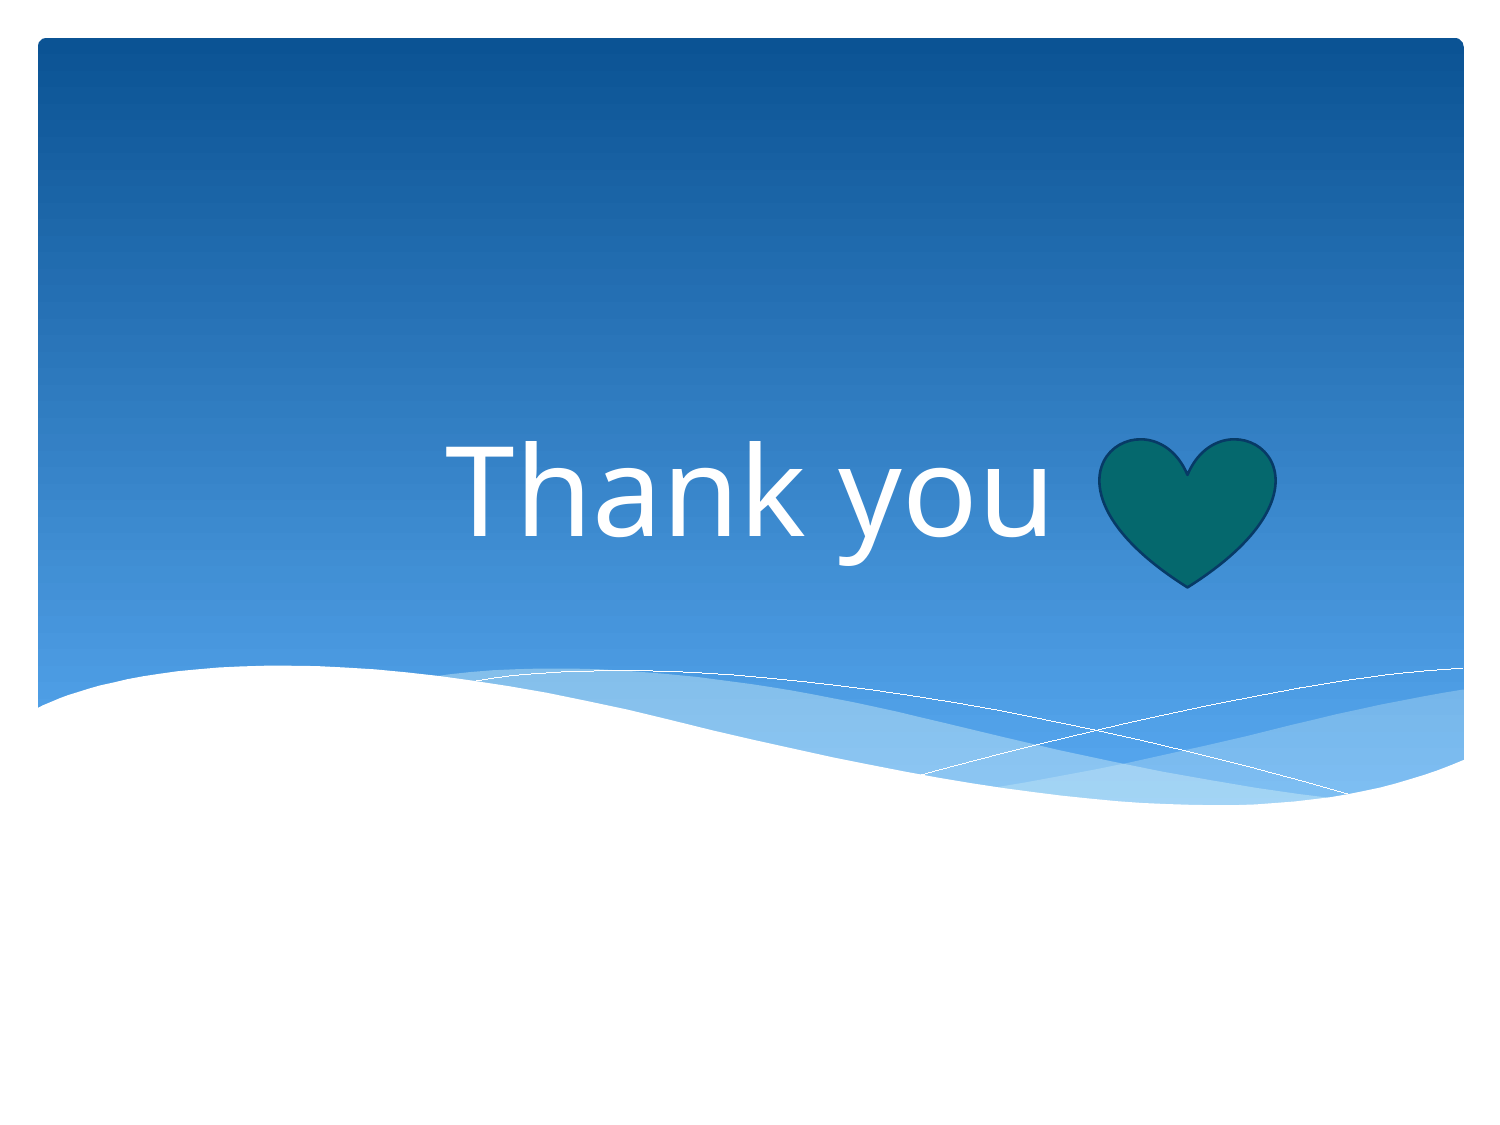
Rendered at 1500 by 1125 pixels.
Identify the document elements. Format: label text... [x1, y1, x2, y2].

text_box [1098, 438, 1277, 589]
title Thank you [113, 404, 1389, 655]
